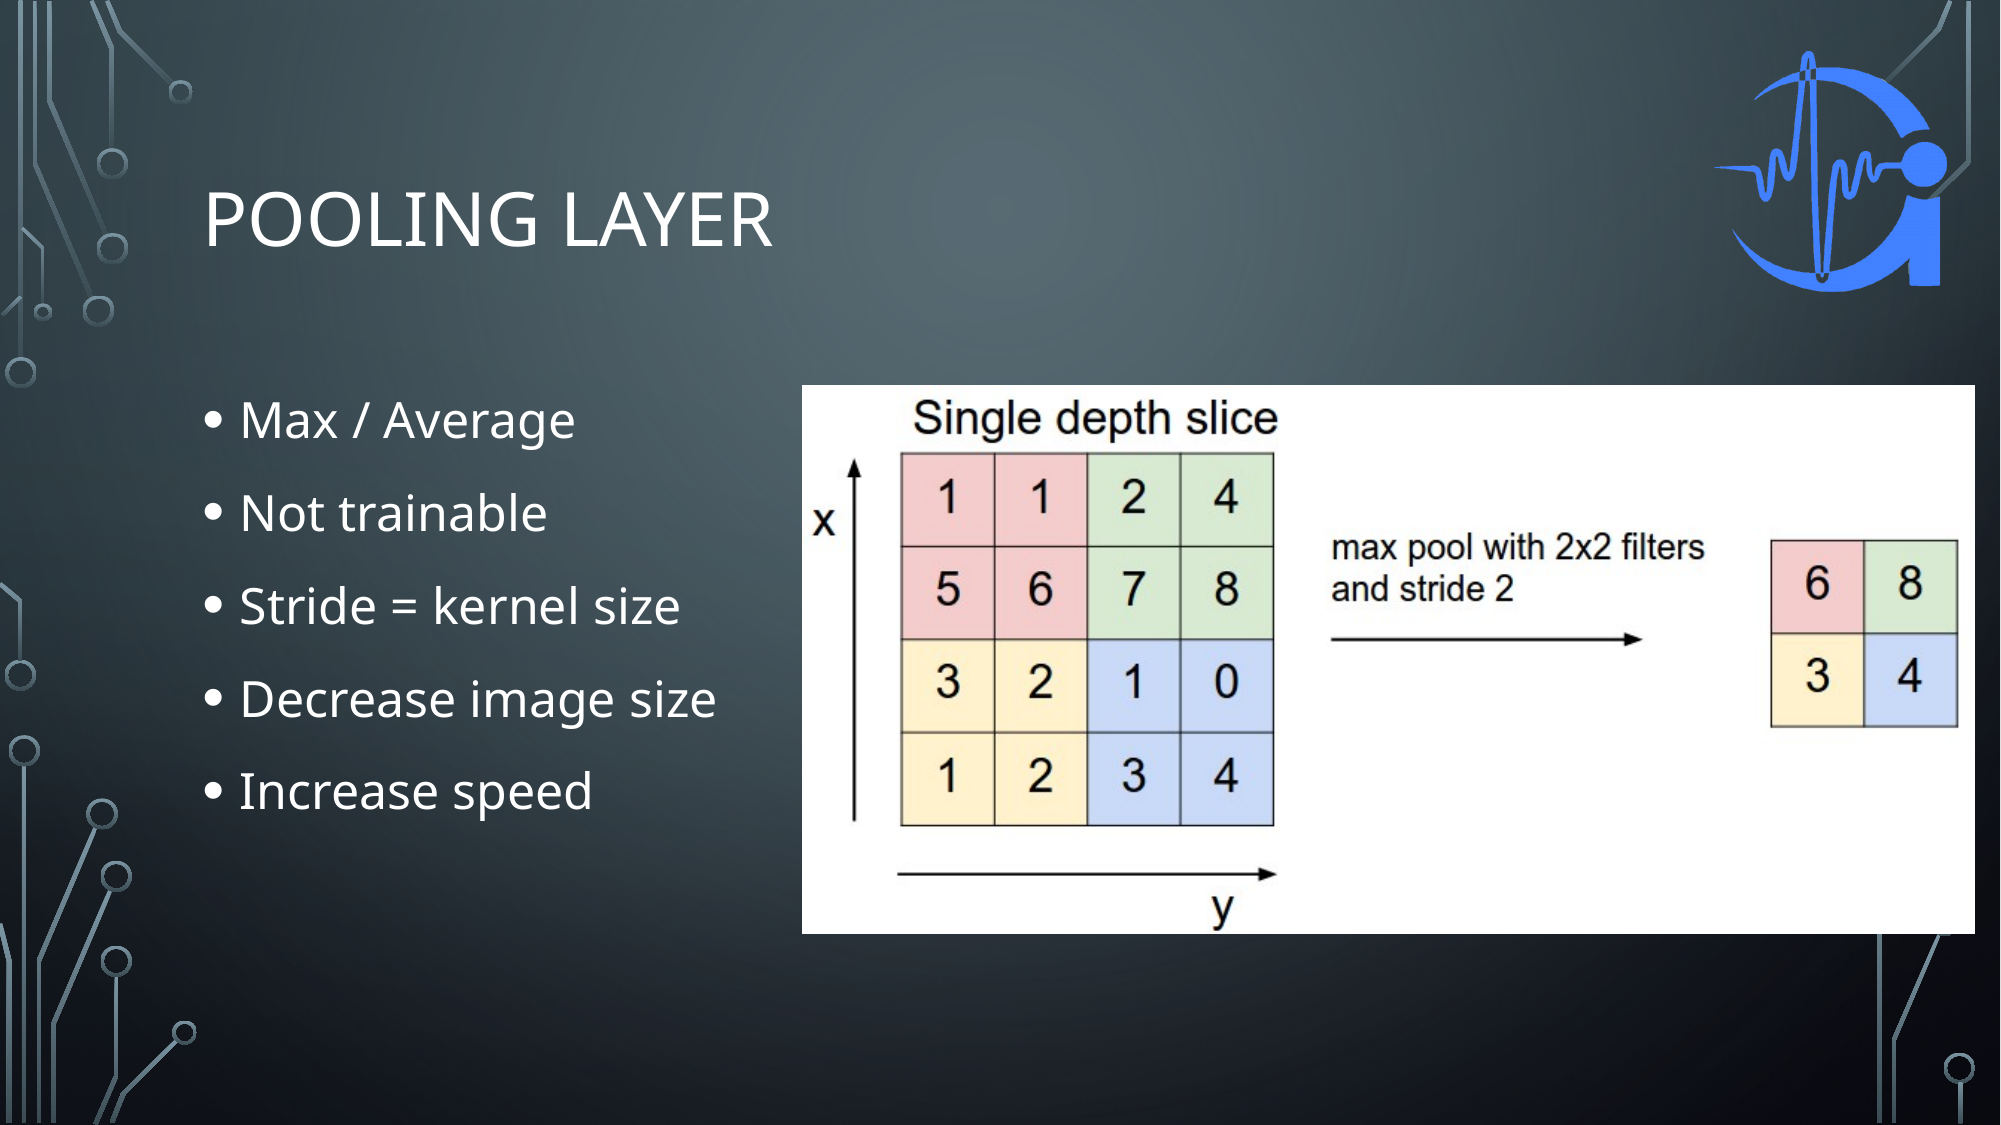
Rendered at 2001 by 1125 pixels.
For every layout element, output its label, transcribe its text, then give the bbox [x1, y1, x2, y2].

picture [1714, 51, 1947, 292]
list Max / Average Not trainable Stride = kernel size Decrease image size Increase speed [187, 369, 1813, 950]
title Pooling layer [187, 101, 1714, 344]
picture [801, 384, 1976, 934]
